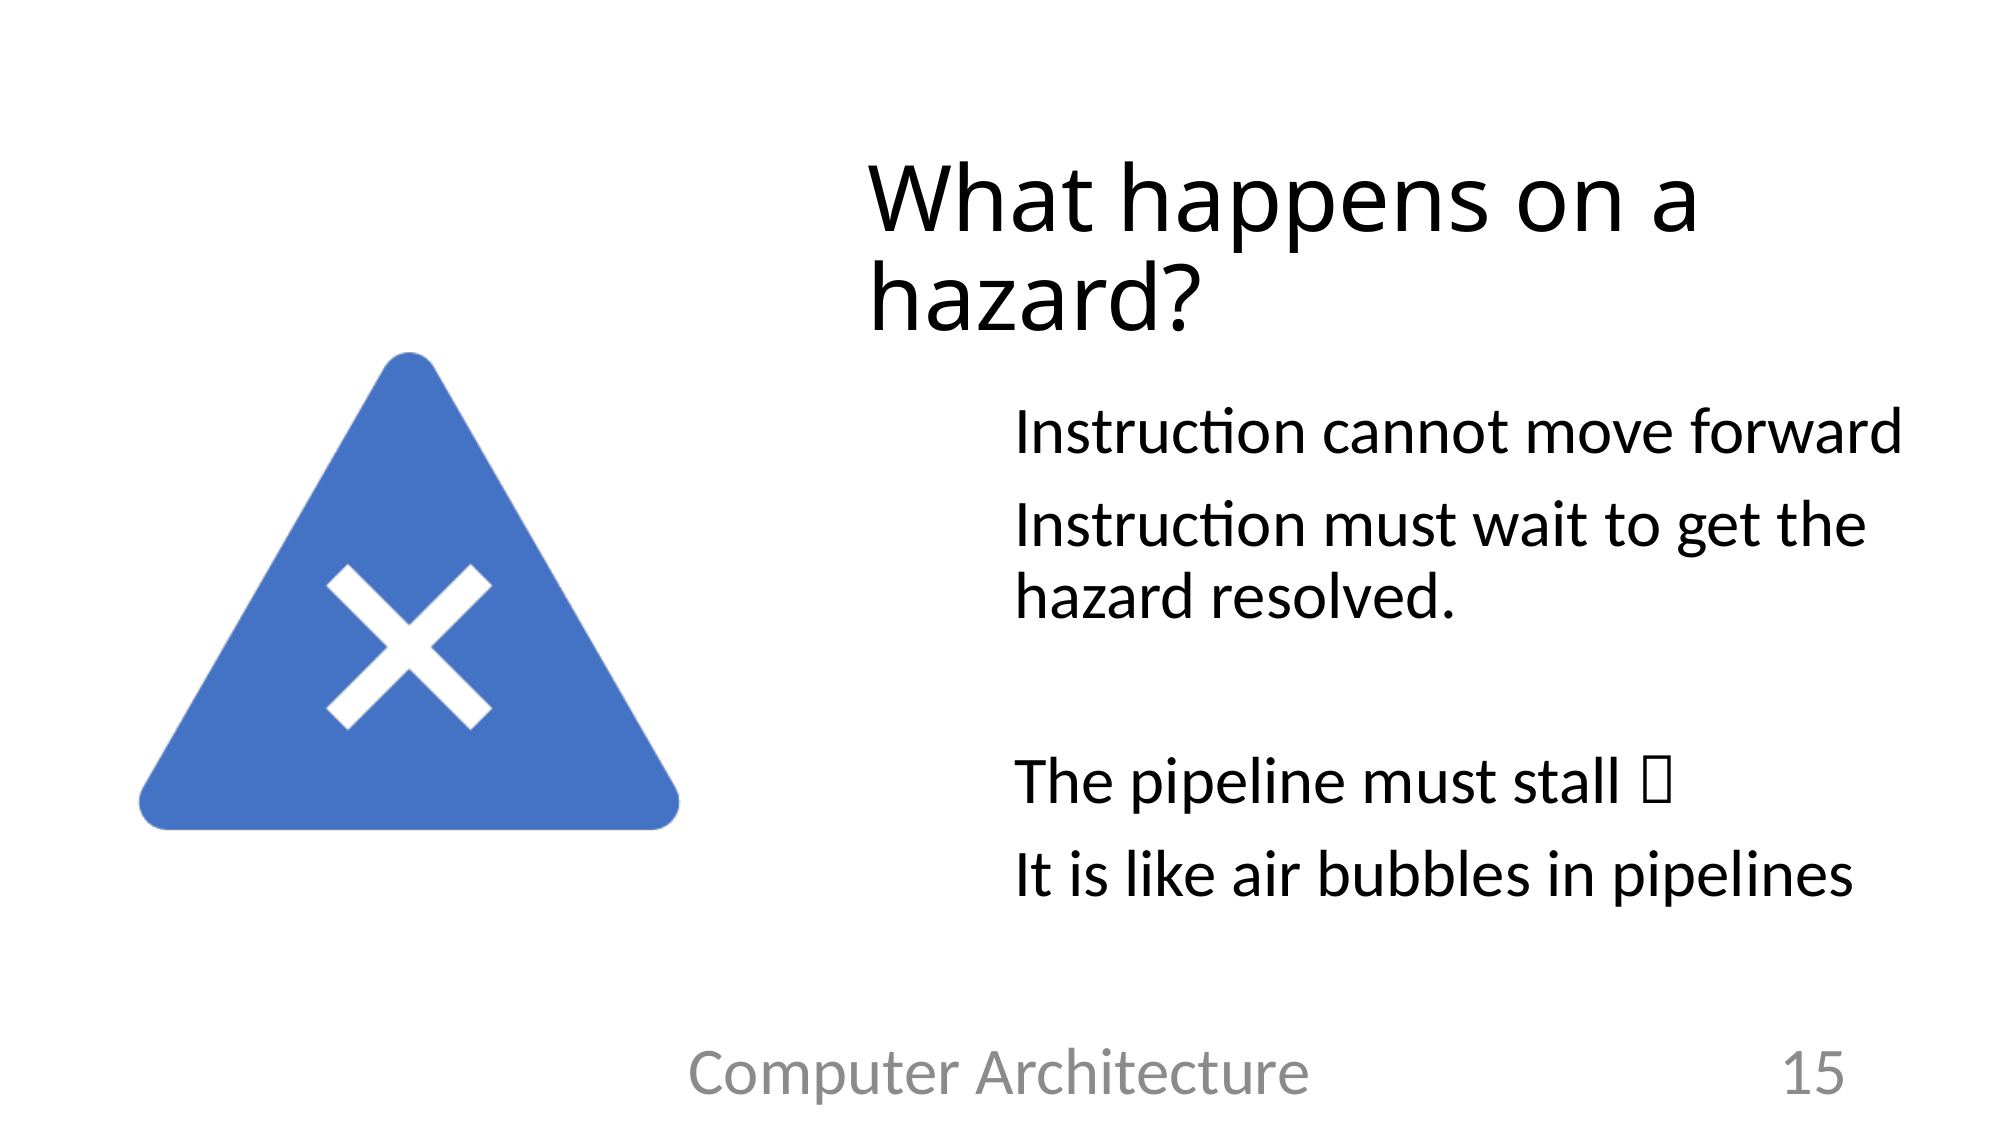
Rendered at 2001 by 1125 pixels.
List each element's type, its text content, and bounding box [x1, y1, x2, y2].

footer Computer Architecture [662, 1042, 1338, 1103]
title What happens on a hazard? [852, 131, 1924, 371]
list Instruction cannot move forward Instruction must wait to get the hazard resolved. The pipeline must stall  It is like air bubbles in pipelines [999, 397, 1960, 995]
slide_number 15 [1412, 1042, 1863, 1103]
picture [112, 294, 707, 889]
